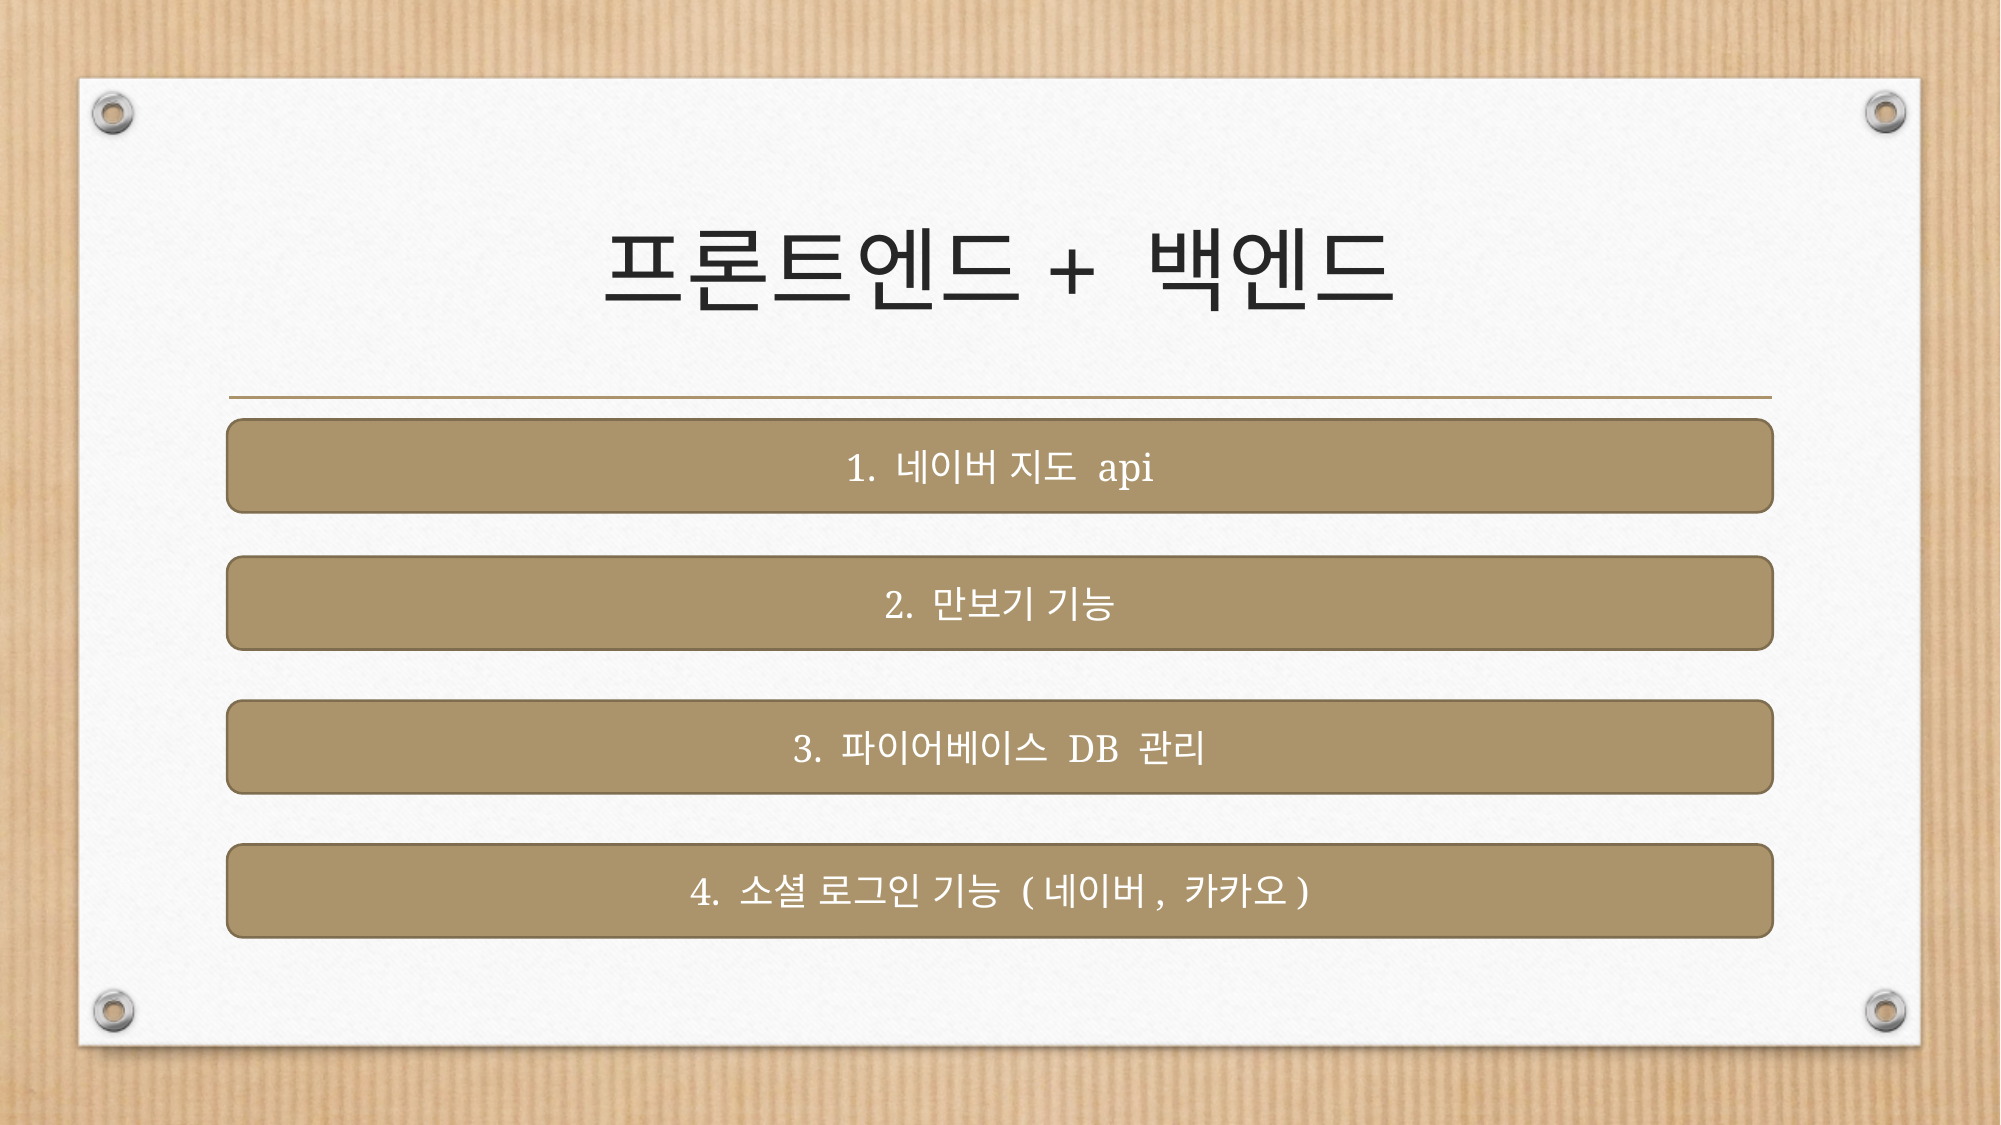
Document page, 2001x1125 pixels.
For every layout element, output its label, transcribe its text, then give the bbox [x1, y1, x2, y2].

text_box 1. 네이버 지도 api [225, 418, 1775, 514]
text_box 3. 파이어베이스 DB 관리 [225, 699, 1775, 795]
title 프론트엔드+ 백엔드 [212, 161, 1788, 375]
text_box 4. 소셜 로그인 기능 (네이버, 카카오) [225, 843, 1775, 939]
text_box 2. 만보기 기능 [225, 555, 1775, 651]
picture [0, 0, 2001, 1125]
